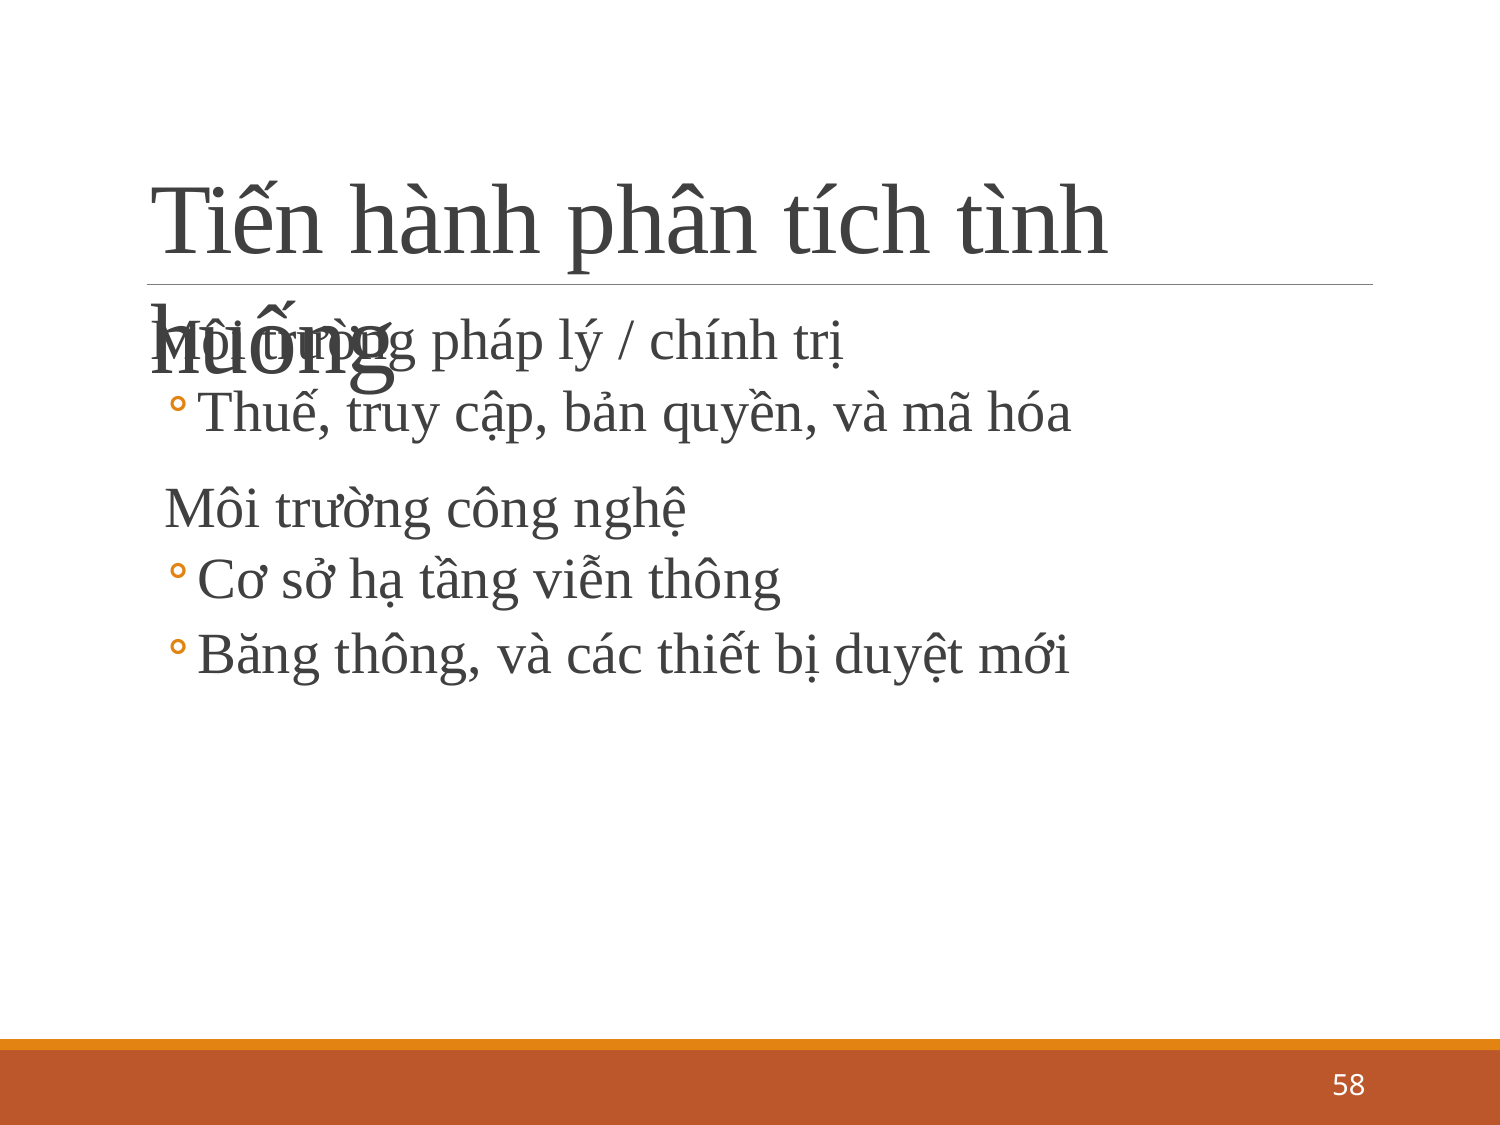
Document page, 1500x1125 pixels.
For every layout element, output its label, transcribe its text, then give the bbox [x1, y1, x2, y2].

title Tiến hành phân tích tình huống [147, 151, 1371, 394]
text_box Môi trường pháp lý / chính trị Thuế, truy cập, bản quyền, và mã hóa Môi trường công nghệ Cơ sở hạ tầng viễn thông Băng thông, và các thiết bị duyệt mới [147, 299, 1078, 686]
text_box 58 [1325, 1071, 1371, 1107]
